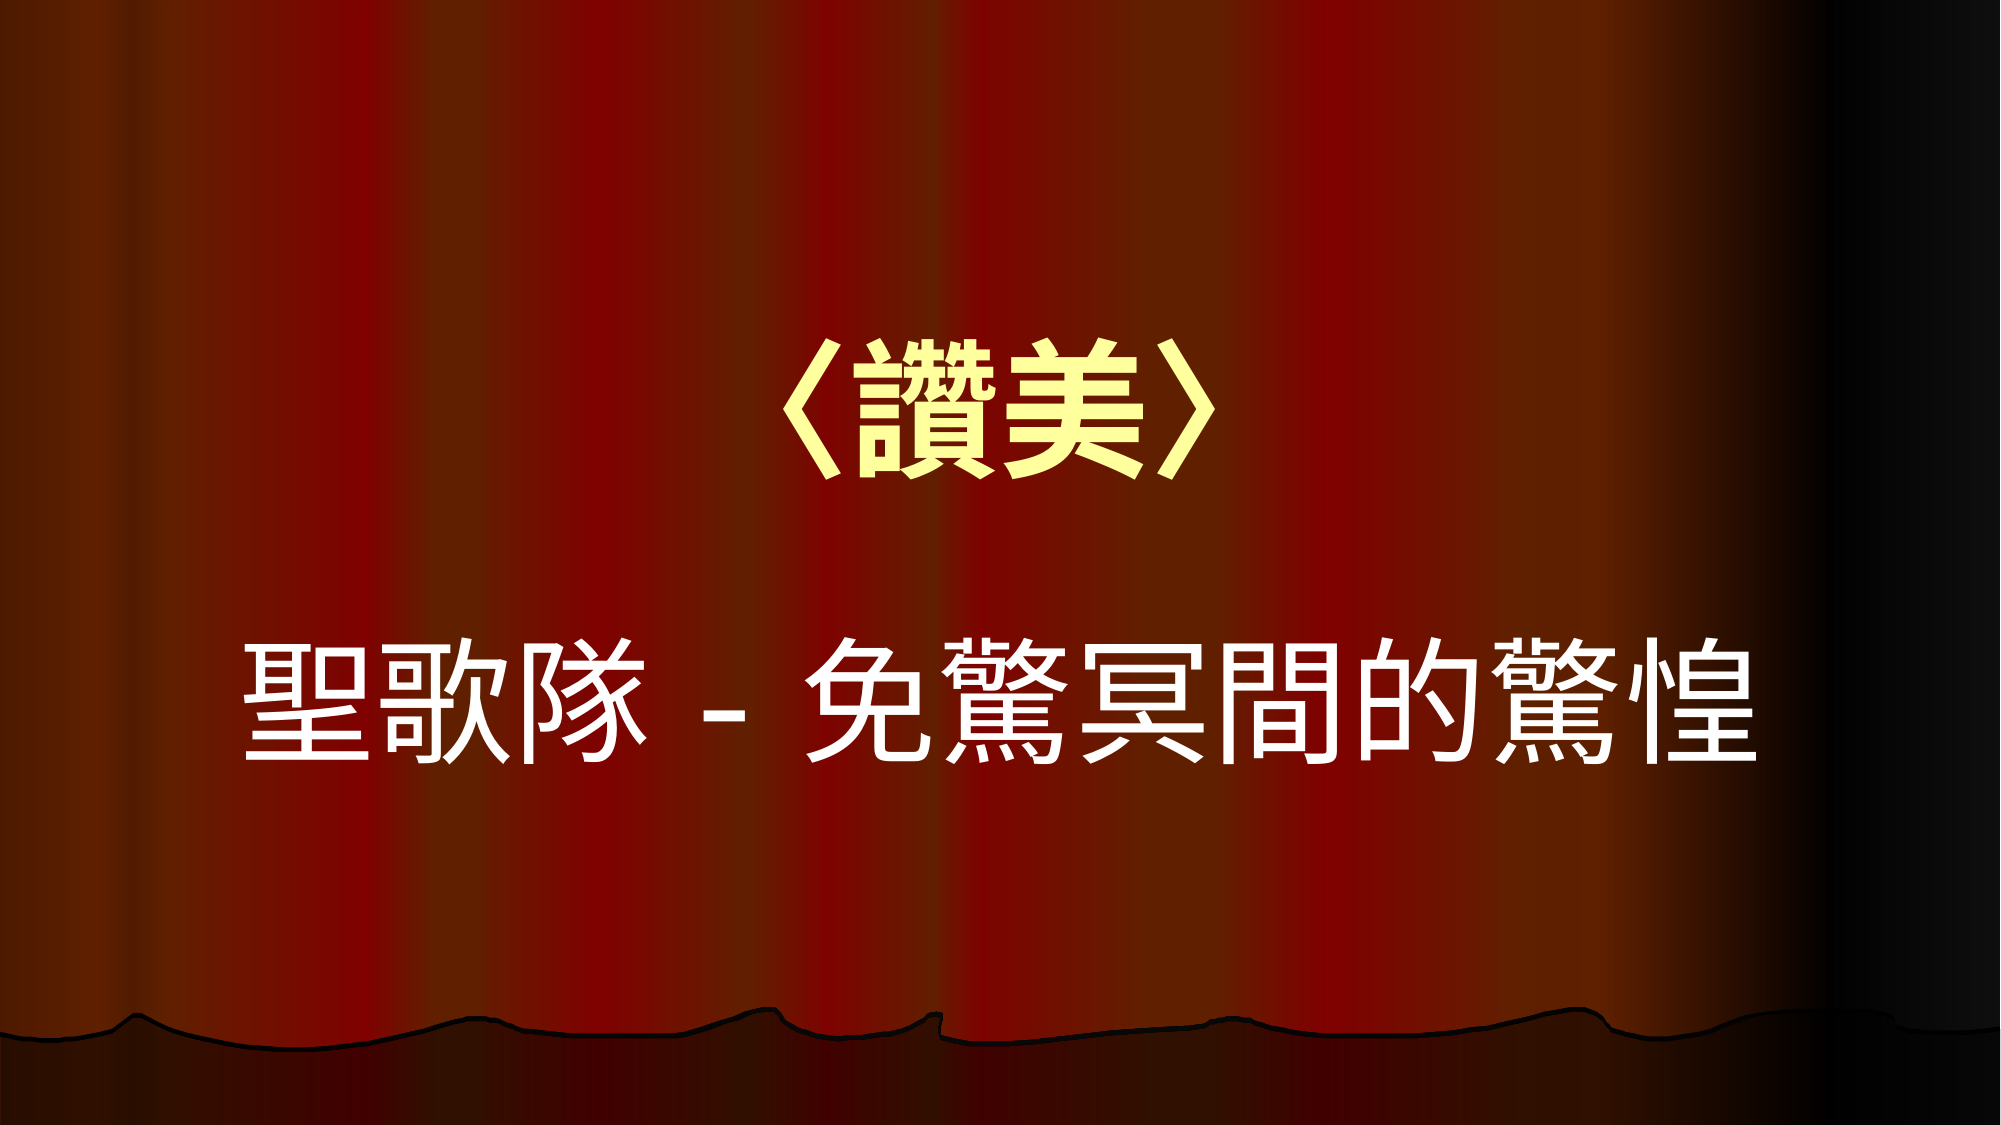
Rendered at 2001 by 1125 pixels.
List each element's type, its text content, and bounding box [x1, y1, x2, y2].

list 〈讚美〉 聖歌隊-免驚冥間的驚惶 [107, 309, 1893, 801]
